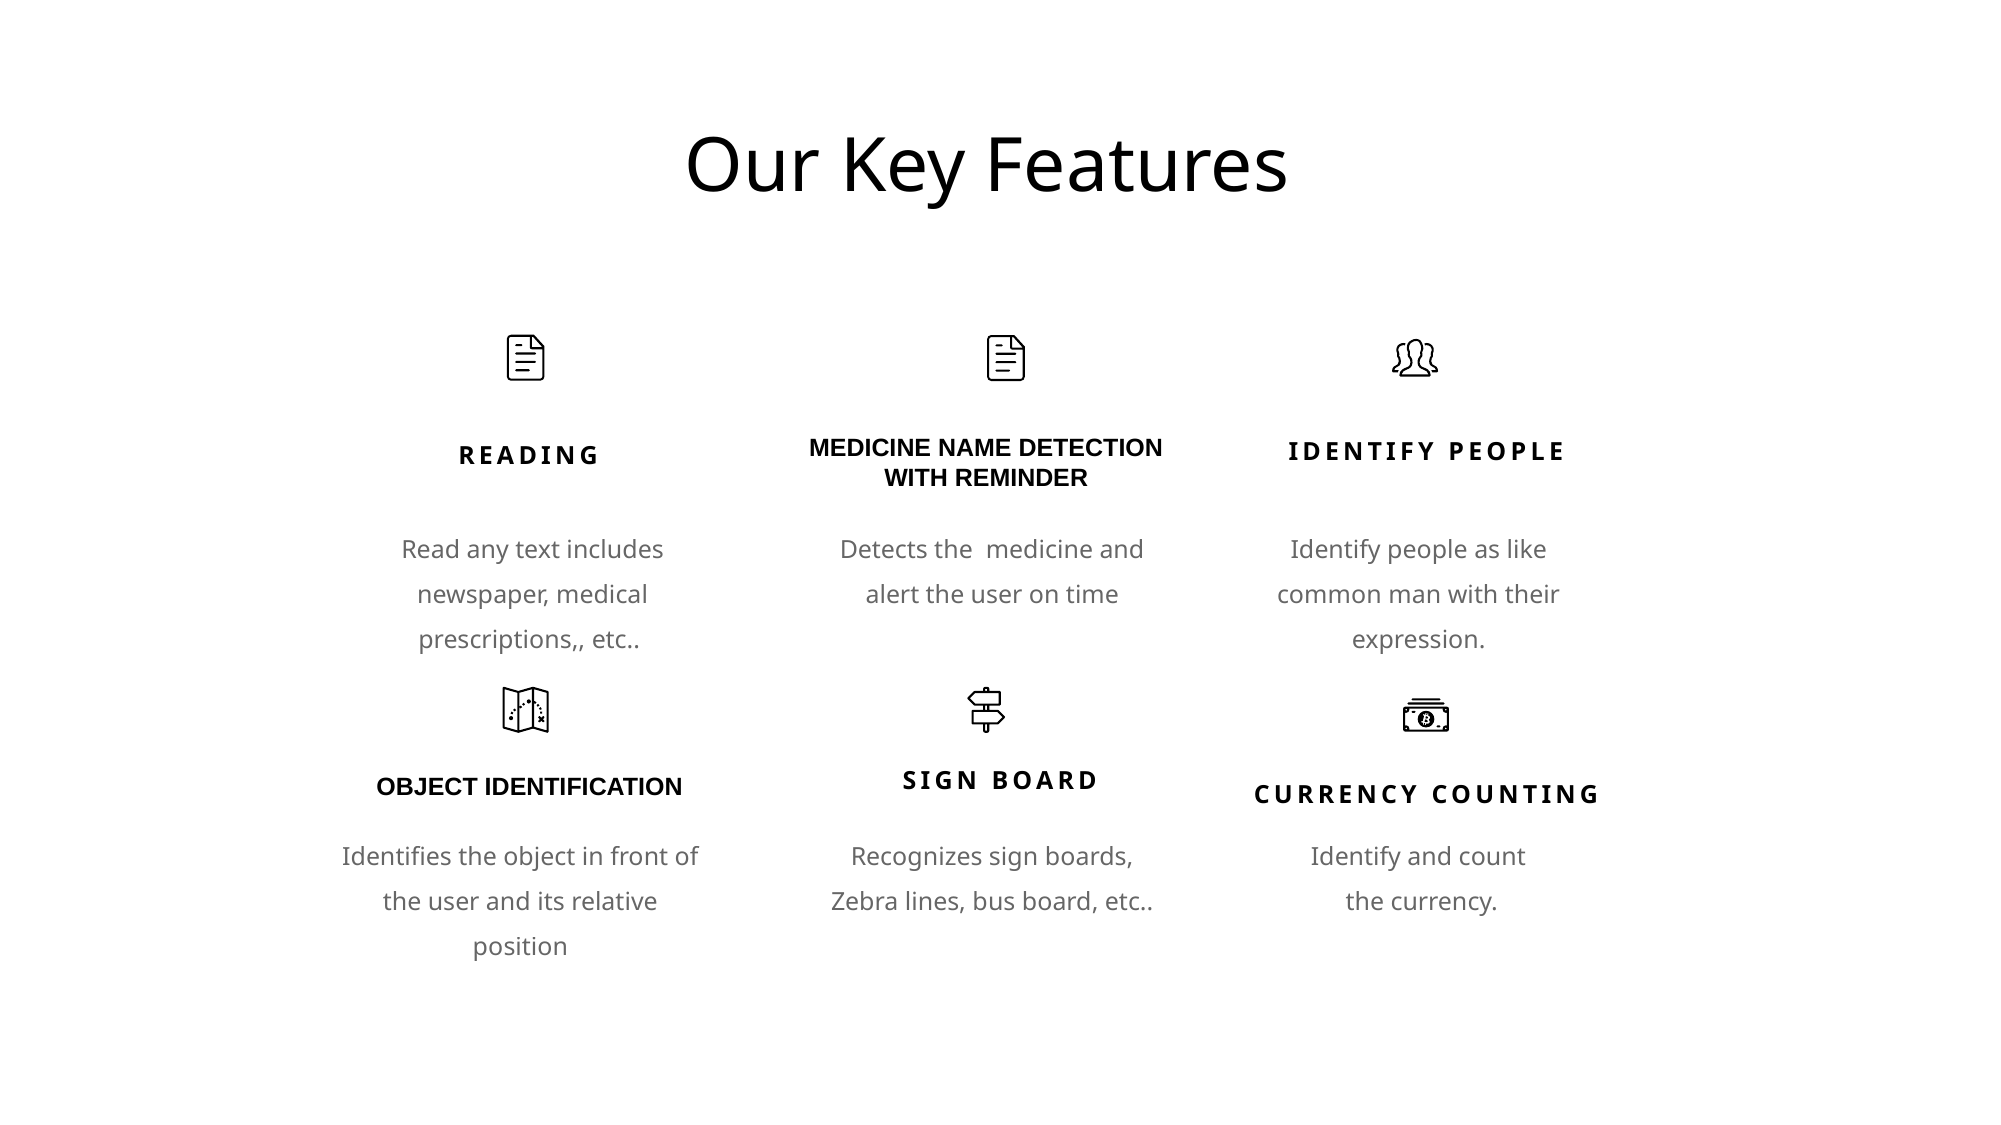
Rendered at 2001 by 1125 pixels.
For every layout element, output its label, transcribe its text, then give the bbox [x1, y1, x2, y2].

text_box [987, 335, 1025, 382]
text_box Identify and count the currency. [1236, 825, 1616, 916]
text_box Detects the medicine and alert the user on time [810, 518, 1190, 609]
text_box Read any text includes newspaper, medical prescriptions,, etc.. [338, 518, 743, 654]
text_box READING [384, 445, 672, 470]
text_box MEDICINE NAME DETECTION WITH REMINDER [796, 431, 1177, 552]
text_box SIGN BOARD [856, 770, 1144, 795]
text_box [1392, 338, 1439, 377]
text_box CURRENCY COUNTING [1236, 784, 1617, 809]
text_box Identifies the object in front of the user and its relative position [338, 825, 718, 961]
text_box [967, 686, 1006, 733]
text_box [1403, 706, 1449, 732]
text_box [502, 686, 549, 733]
text_box IDENTIFY PEOPLE [1282, 441, 1570, 465]
text_box [506, 334, 545, 381]
text_box Identify people as like common man with their expression. [1236, 518, 1617, 654]
title Our Key Features [280, 119, 1694, 201]
text_box OBJECT IDENTIFICATION [363, 770, 697, 825]
text_box Recognizes sign boards, Zebra lines, bus board, etc.. [810, 825, 1190, 916]
